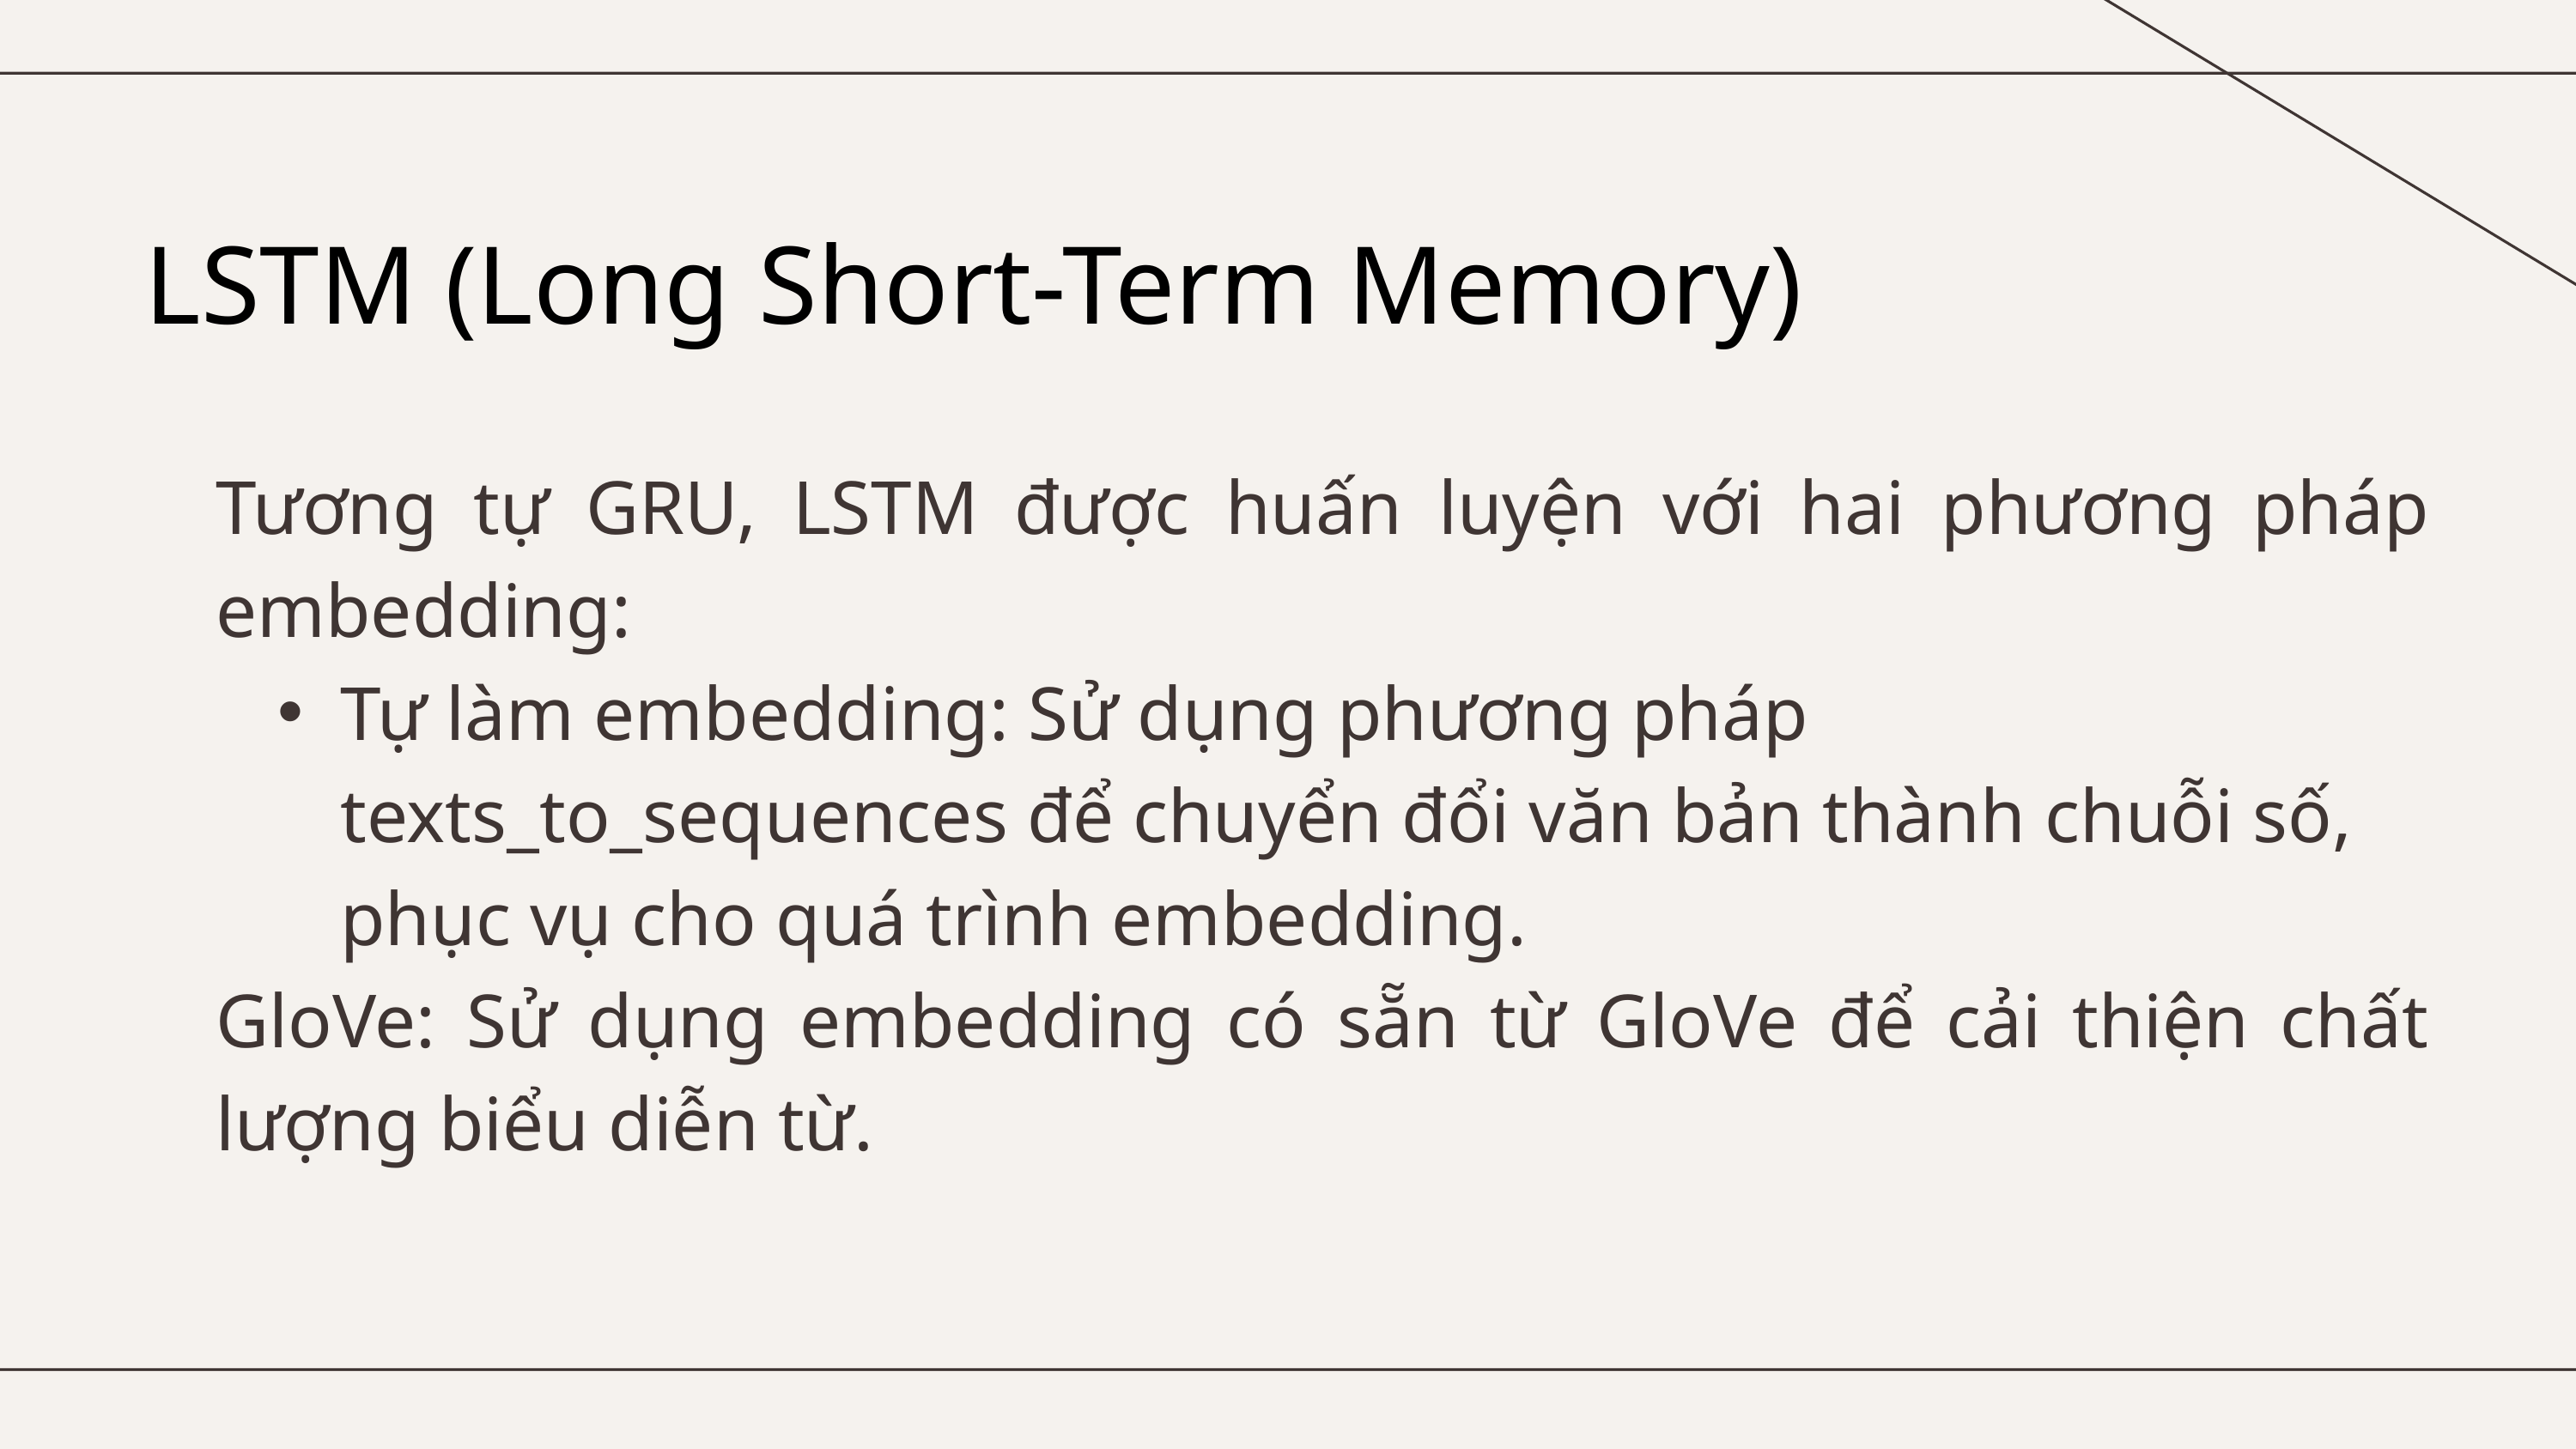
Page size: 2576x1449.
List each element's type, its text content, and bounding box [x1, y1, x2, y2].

text_box LSTM (Long Short-Term Memory) [144, 216, 2432, 346]
text_box Tương tự GRU, LSTM được huấn luyện với hai phương pháp embedding: Tự làm embedding: Sử dụng phương pháp texts_to_sequences để chuyển đổi văn bản thành chuỗi số, phục vụ cho quá trình embedding. GloVe: Sử dụng embedding có sẵn từ GloVe để cải thiện chất lượng biểu diễn từ. [216, 446, 2432, 1166]
